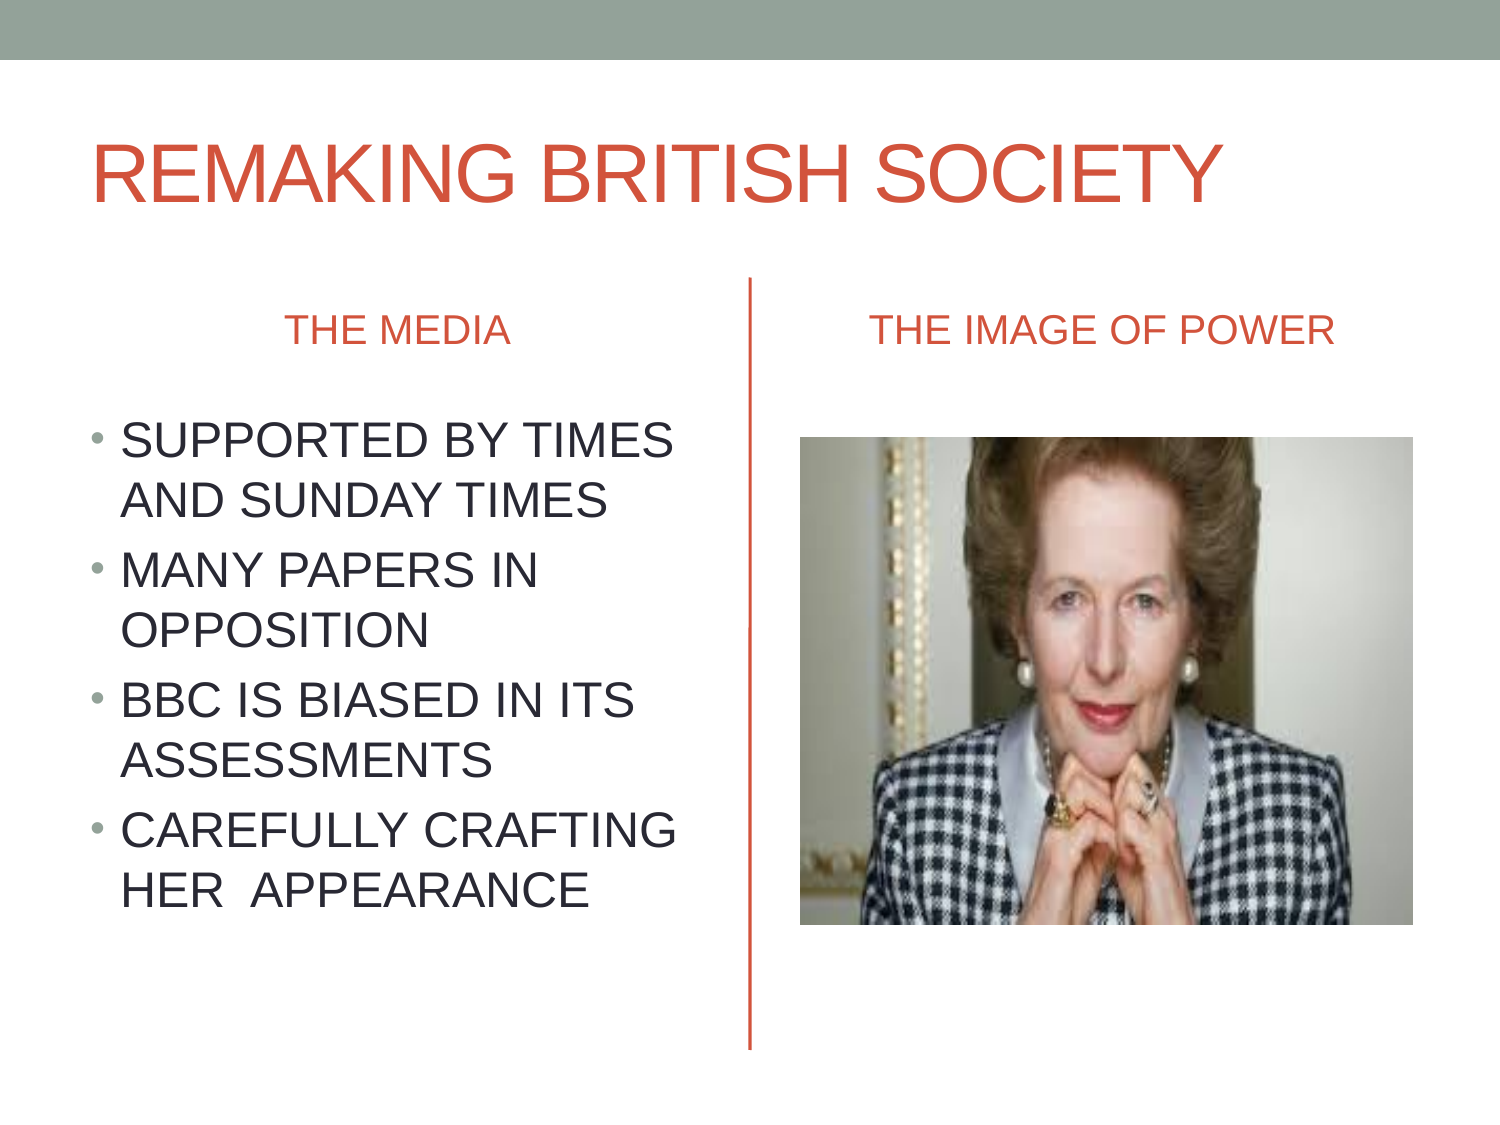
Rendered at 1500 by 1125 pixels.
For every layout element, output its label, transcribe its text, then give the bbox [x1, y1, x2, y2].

title REMAKING BRITISH SOCIETY [75, 87, 1425, 250]
list THE IMAGE OF POWER [780, 275, 1425, 380]
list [799, 437, 1413, 926]
list THE MEDIA [75, 275, 720, 380]
list SUPPORTED BY TIMES AND SUNDAY TIMES MANY PAPERS IN OPPOSITION BBC IS BIASED IN ITS ASSESSMENTS CAREFULLY CRAFTING HER APPEARANCE [75, 399, 720, 1049]
